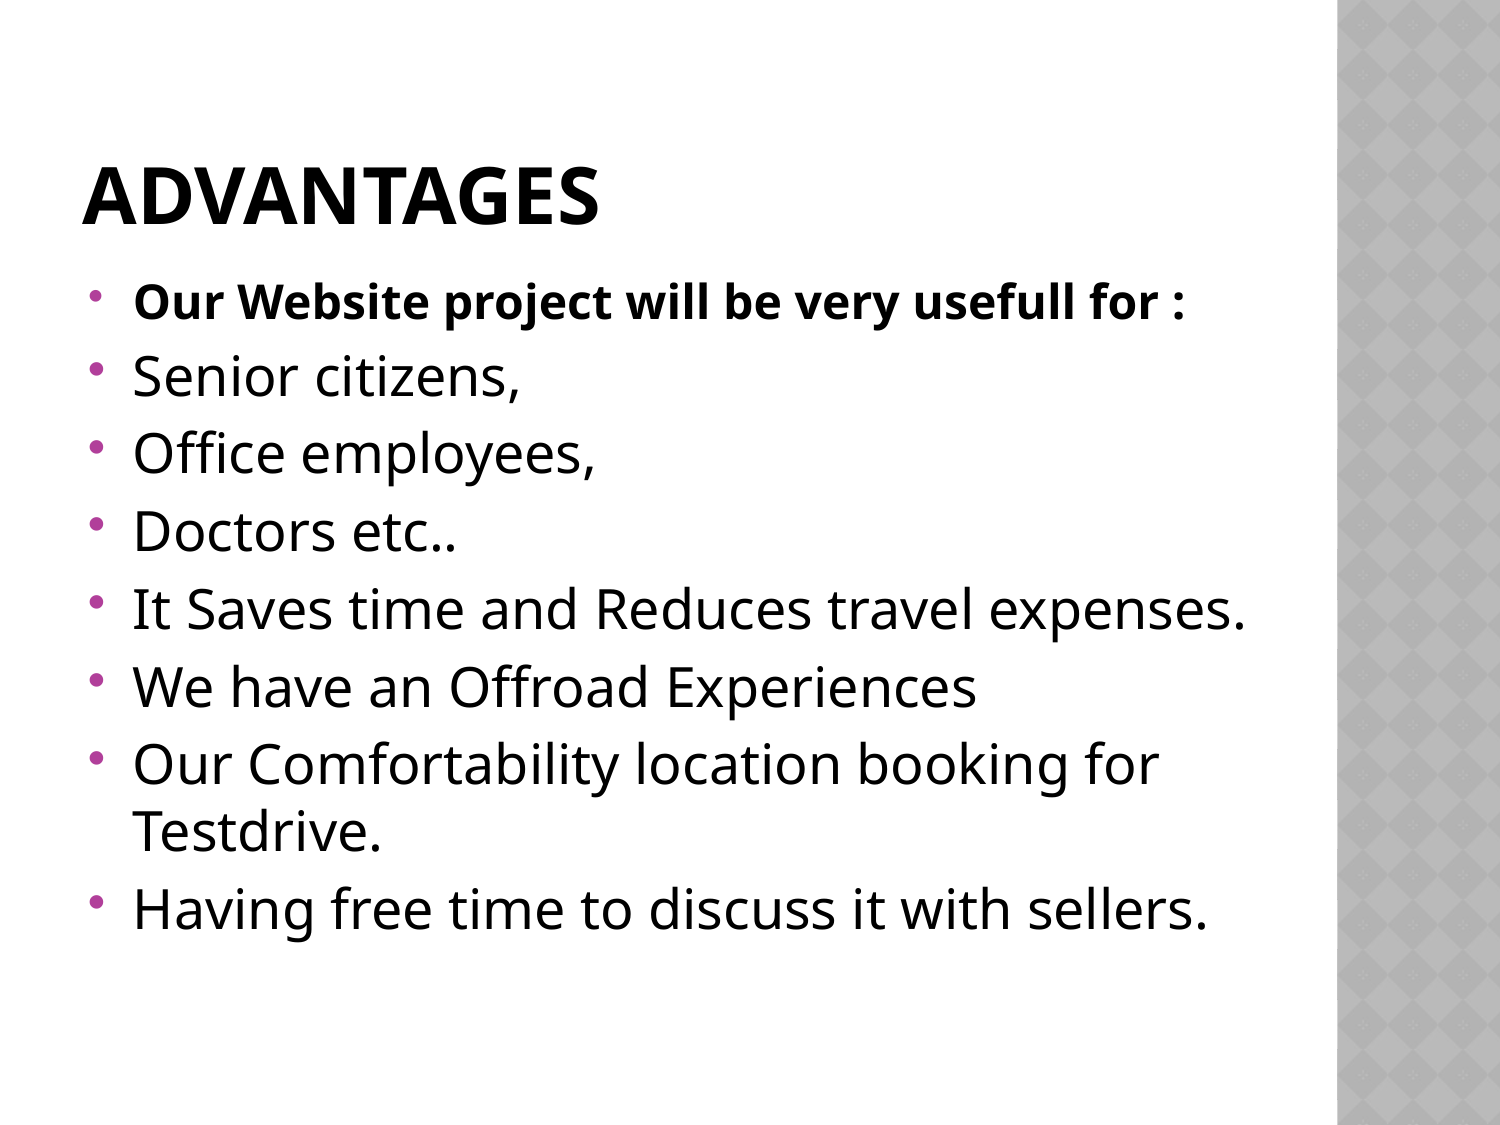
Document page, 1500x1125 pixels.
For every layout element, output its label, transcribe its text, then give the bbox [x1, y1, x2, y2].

list Our Website project will be very usefull for : Senior citizens, Office employees, Doctors etc.. It Saves time and Reduces travel expenses. We have an Offroad Experiences Our Comfortability location booking for Testdrive. Having free time to discuss it with sellers. [75, 264, 1263, 1059]
title ADVANTAGES [75, 52, 1263, 240]
